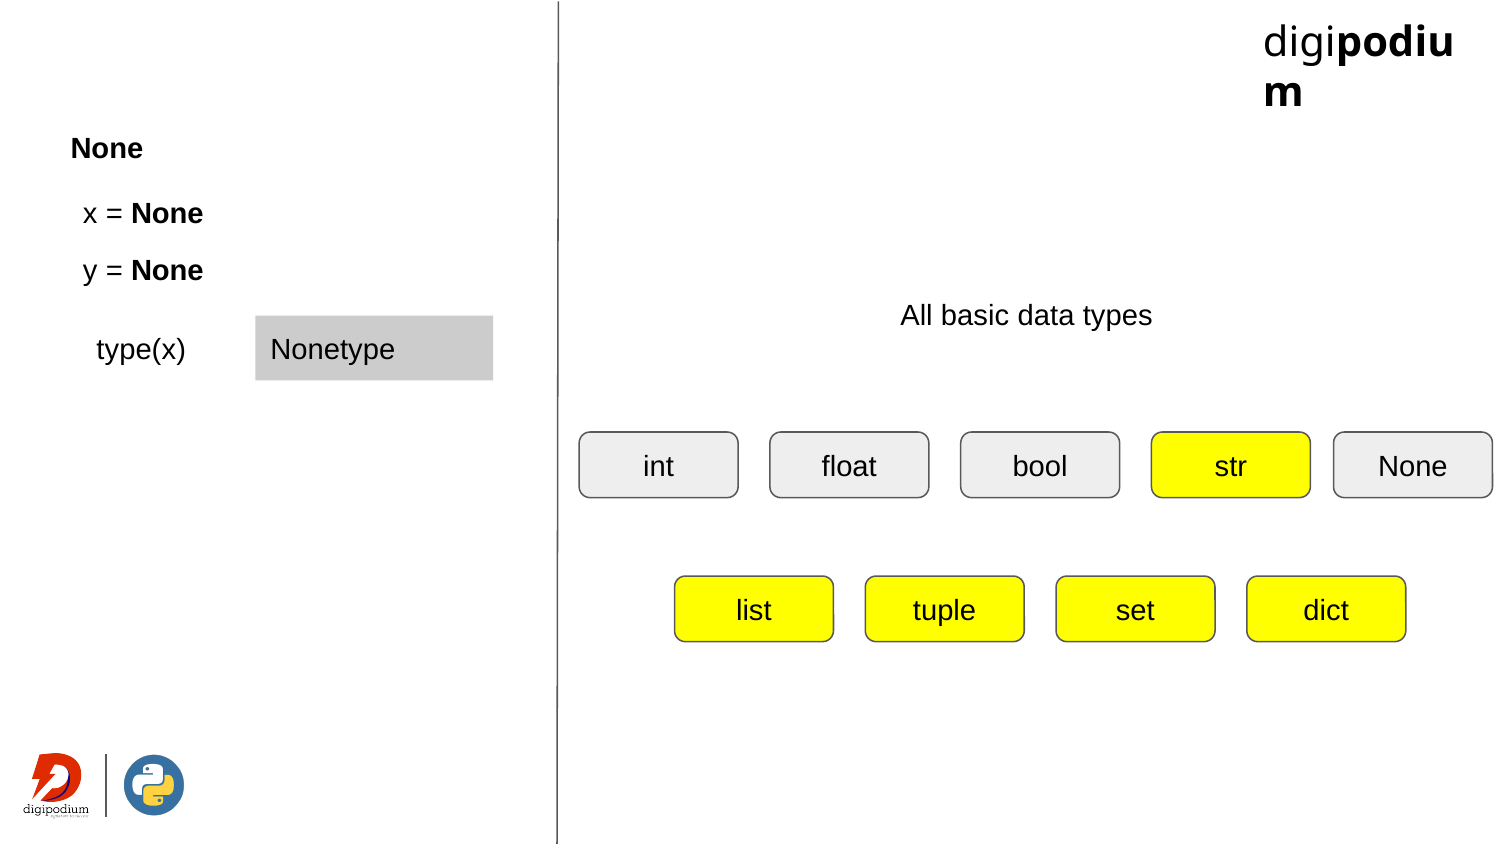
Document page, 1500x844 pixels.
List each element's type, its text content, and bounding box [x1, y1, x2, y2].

text_box x = None [67, 179, 227, 236]
text_box None [1333, 431, 1493, 498]
picture [120, 753, 186, 816]
picture [23, 753, 89, 819]
text_box float [769, 431, 929, 498]
text_box str [1151, 431, 1311, 498]
text_box type(x) [81, 315, 241, 381]
text_box int [579, 431, 739, 498]
text_box y = None [67, 236, 227, 302]
text_box bool [960, 431, 1120, 498]
text_box tuple [865, 576, 1025, 642]
text_box None [55, 114, 168, 179]
text_box All basic data types [885, 281, 1195, 347]
text_box Nonetype [255, 315, 494, 381]
text_box dict [1246, 576, 1406, 642]
text_box digipodium [1247, 0, 1500, 92]
text_box list [674, 576, 834, 642]
text_box set [1056, 576, 1216, 642]
